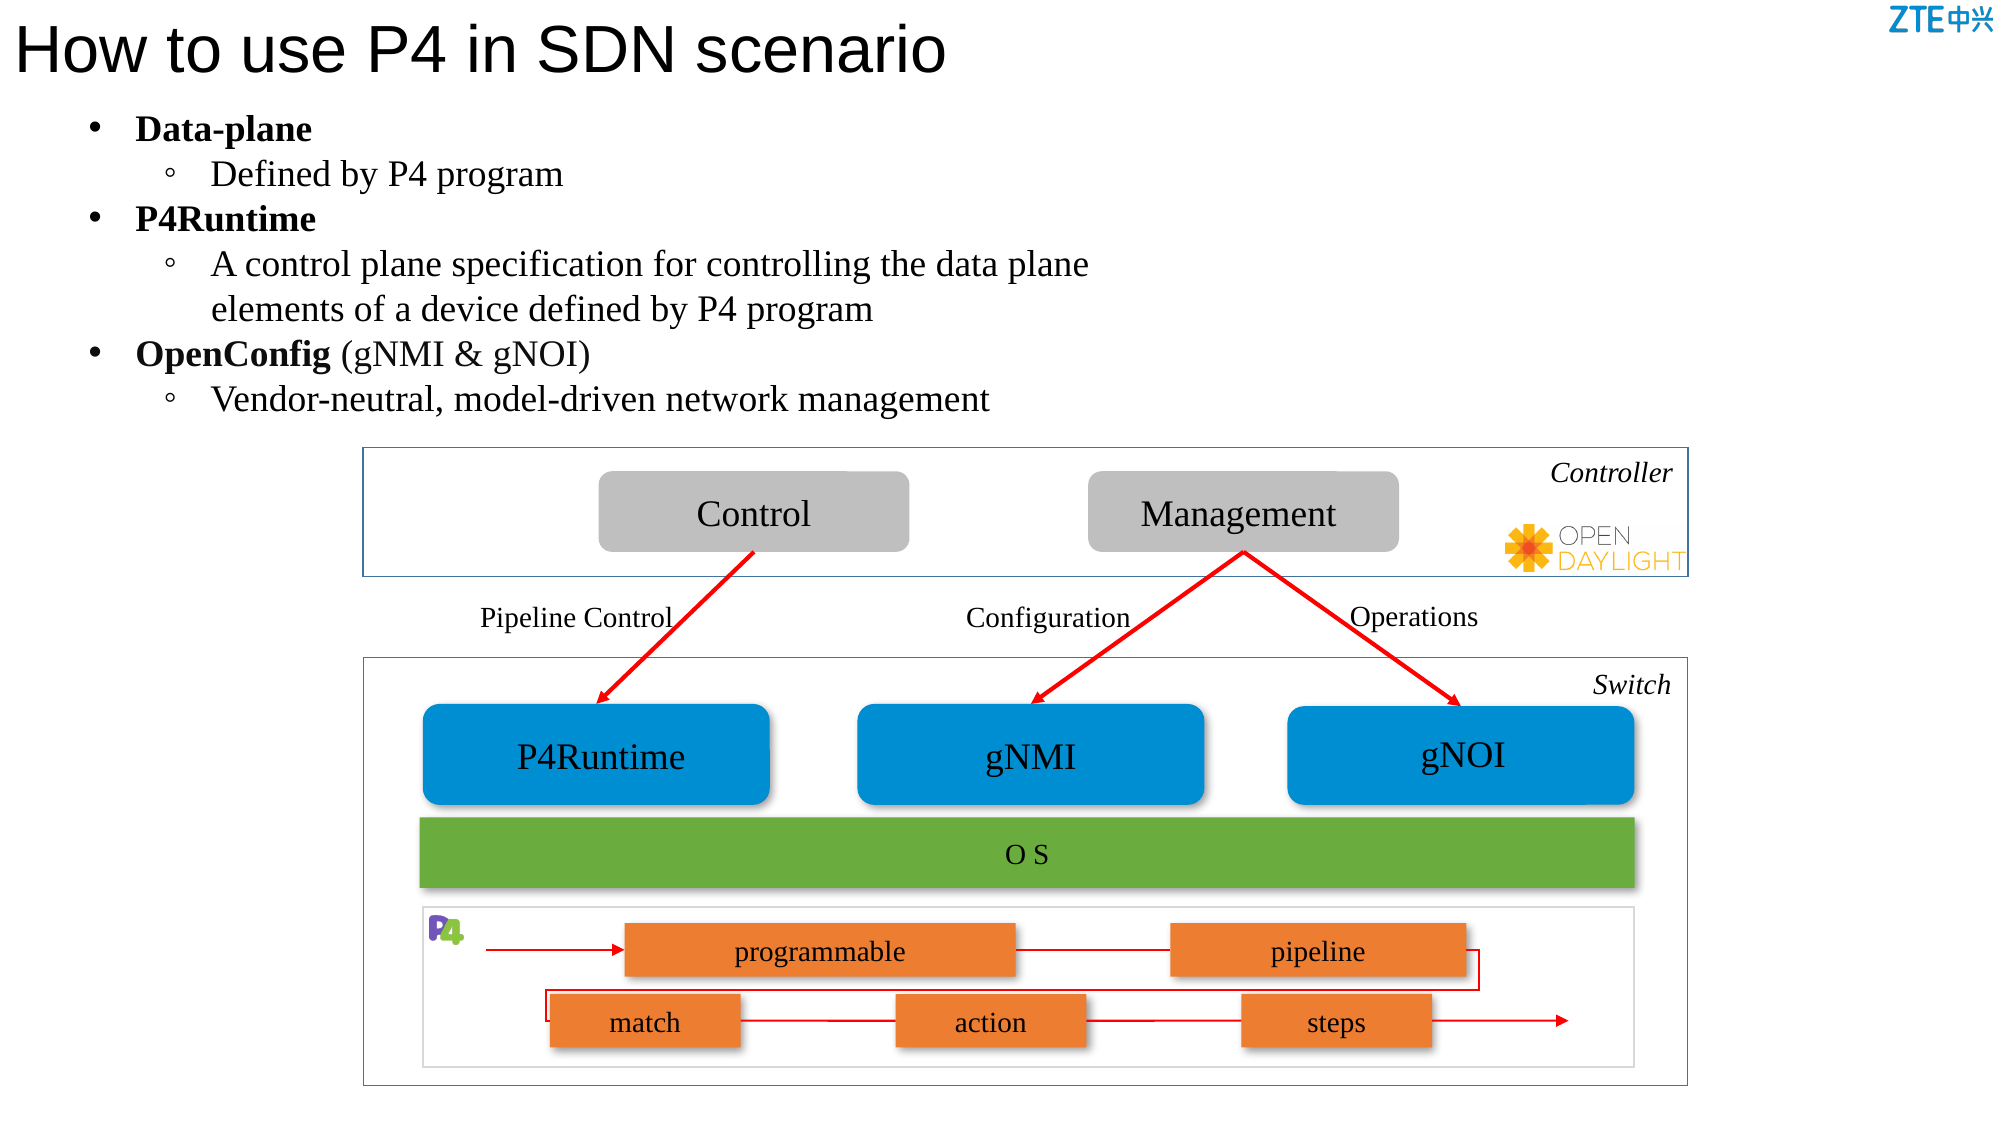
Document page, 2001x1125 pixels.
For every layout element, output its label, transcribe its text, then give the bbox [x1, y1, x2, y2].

text_box steps [1240, 1021, 1433, 1048]
text_box Switch [1578, 657, 1687, 708]
text_box action [895, 1021, 1087, 1048]
text_box [421, 702, 771, 806]
picture [1888, 4, 1995, 34]
text_box match [549, 1021, 742, 1048]
text_box Pipeline Control [436, 591, 594, 641]
text_box Data-plane Defined by P4 program P4Runtime A control plane specification for controlling the data plane elements of a device defined by P4 program OpenConfig (gNMI & gNOI) Vendor-neutral, model-driven network management [73, 96, 1115, 427]
text_box gNMI [970, 724, 1092, 785]
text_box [594, 551, 752, 704]
text_box How to use P4 in SDN scenario [0, 0, 964, 94]
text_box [1241, 551, 1459, 707]
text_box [1028, 551, 1241, 704]
text_box pipeline [1169, 922, 1467, 978]
text_box Configuration [951, 591, 1028, 641]
text_box [422, 906, 1635, 1068]
text_box gNOI [1405, 722, 1521, 782]
text_box [362, 447, 1689, 577]
text_box [362, 657, 1689, 1087]
text_box O S [419, 816, 1636, 889]
text_box [856, 702, 1206, 806]
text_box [547, 949, 1465, 1021]
text_box programmable [624, 922, 1017, 949]
text_box P4Runtime [501, 724, 701, 785]
text_box Controller [1535, 446, 1689, 496]
text_box Control [597, 470, 911, 553]
text_box Operations [1459, 589, 1494, 640]
picture [1505, 524, 1686, 572]
text_box Management [1087, 470, 1401, 551]
picture [429, 915, 464, 945]
text_box [1286, 705, 1636, 806]
slide_number [1414, 1042, 1865, 1103]
